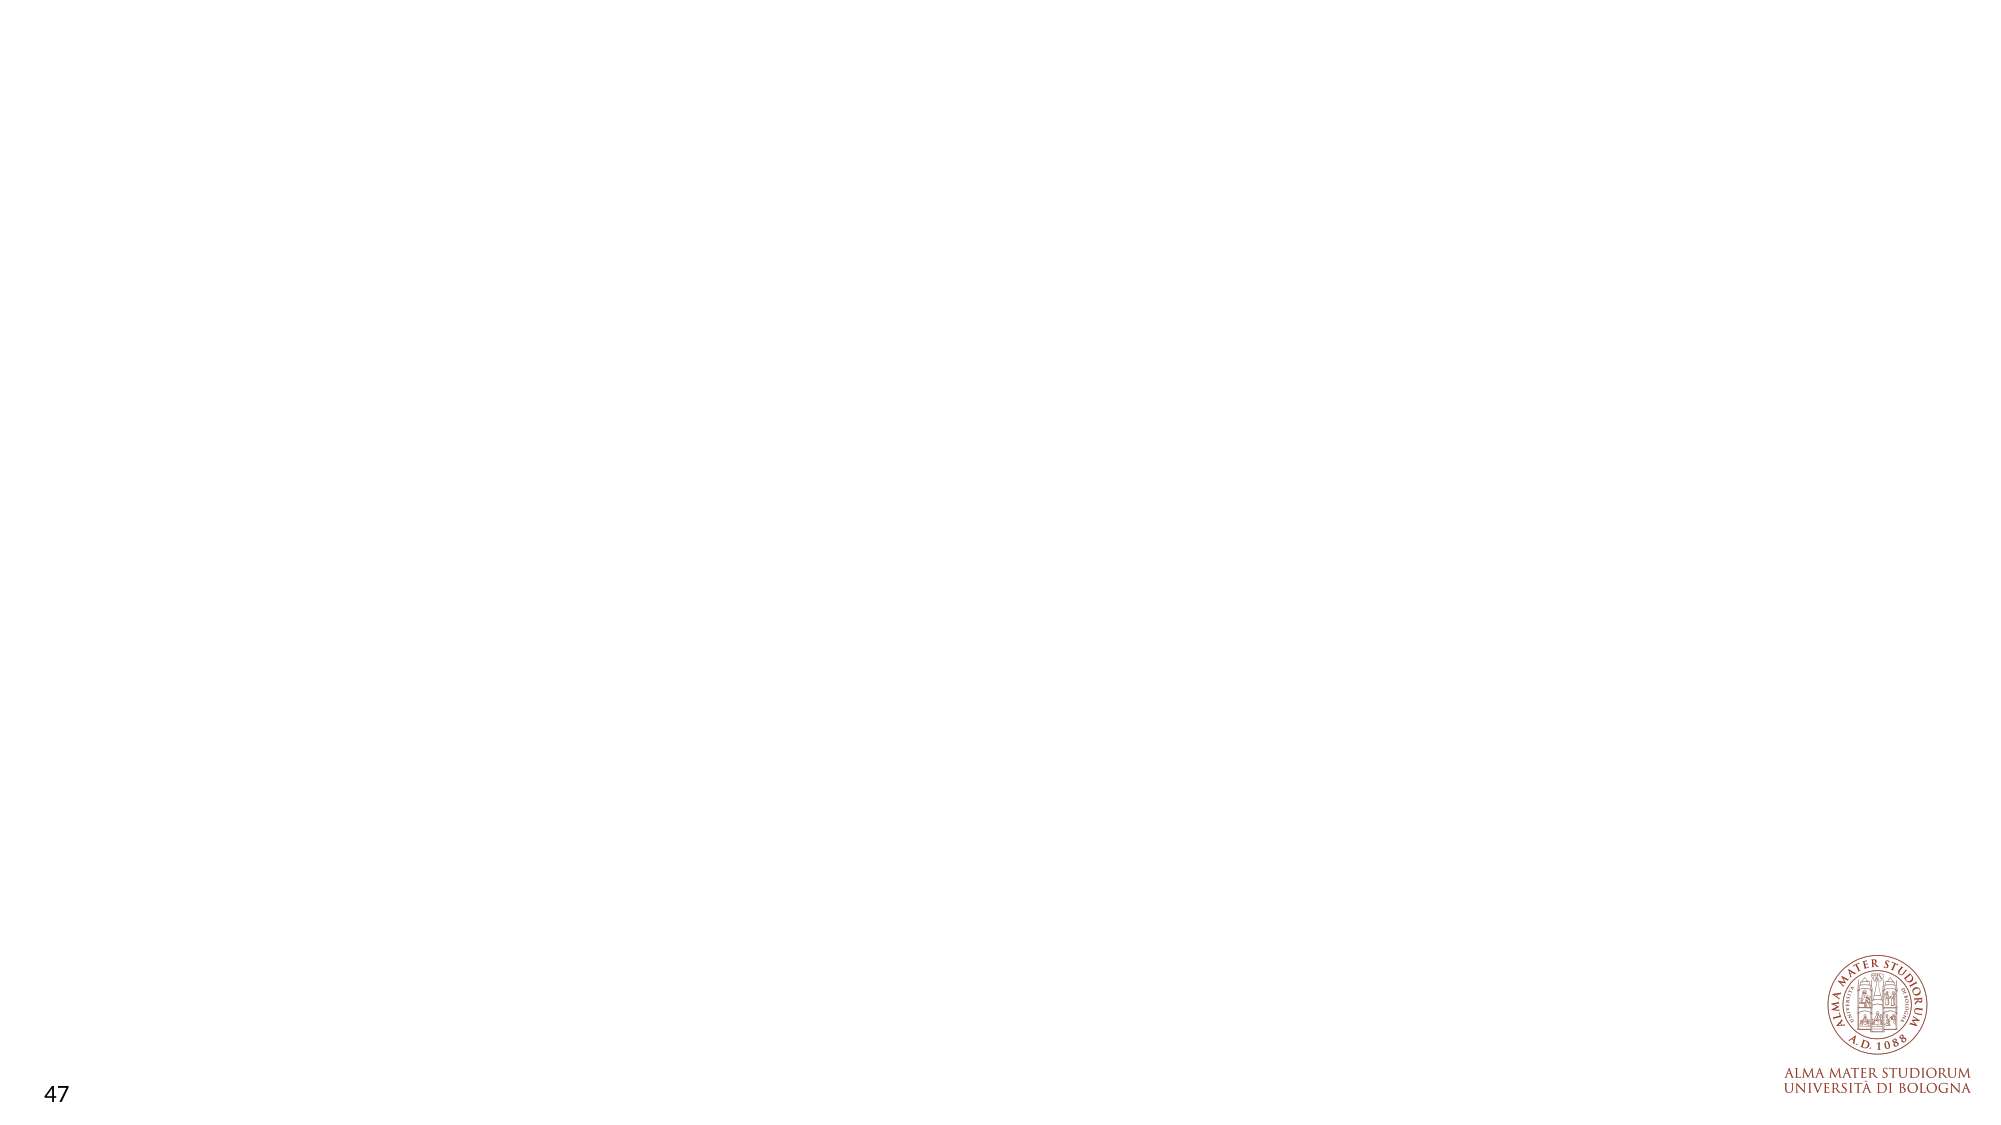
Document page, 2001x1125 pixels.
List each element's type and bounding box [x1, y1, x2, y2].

picture [1784, 955, 1971, 1093]
